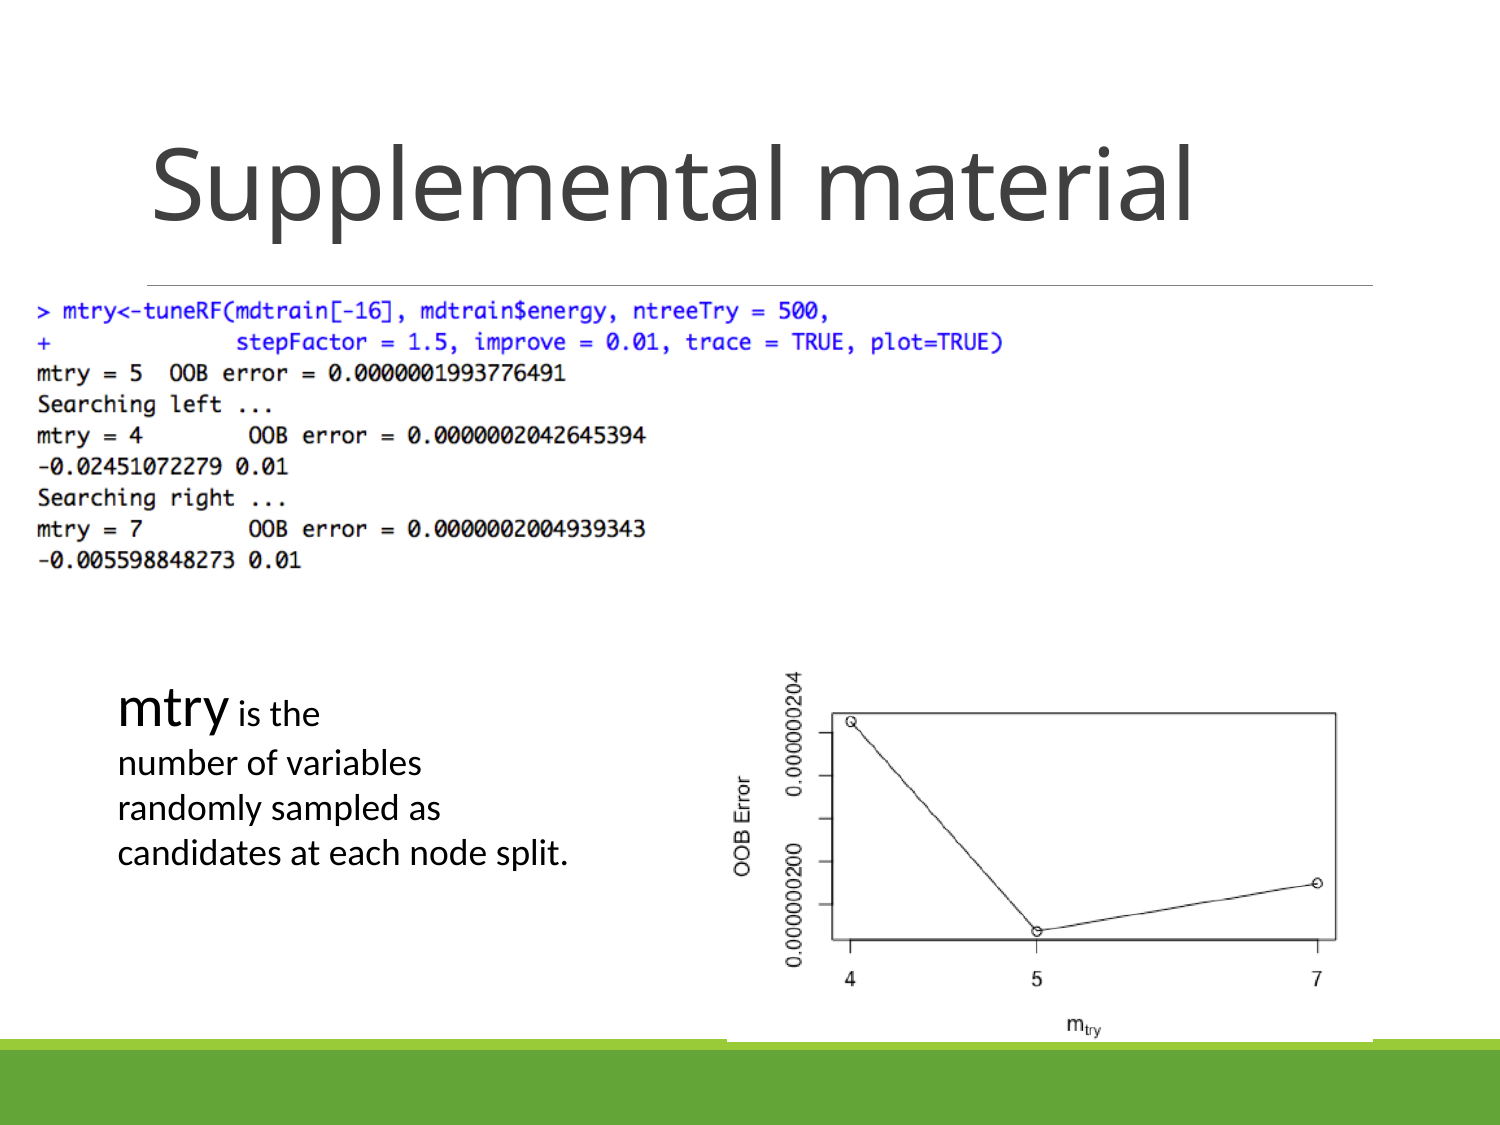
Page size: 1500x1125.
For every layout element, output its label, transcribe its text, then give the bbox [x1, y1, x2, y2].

title Supplemental material [135, 97, 1373, 249]
picture [726, 660, 1373, 1042]
text_box mtry is the number of variables randomly sampled as candidates at each node split. [102, 660, 591, 881]
picture [29, 298, 1024, 577]
